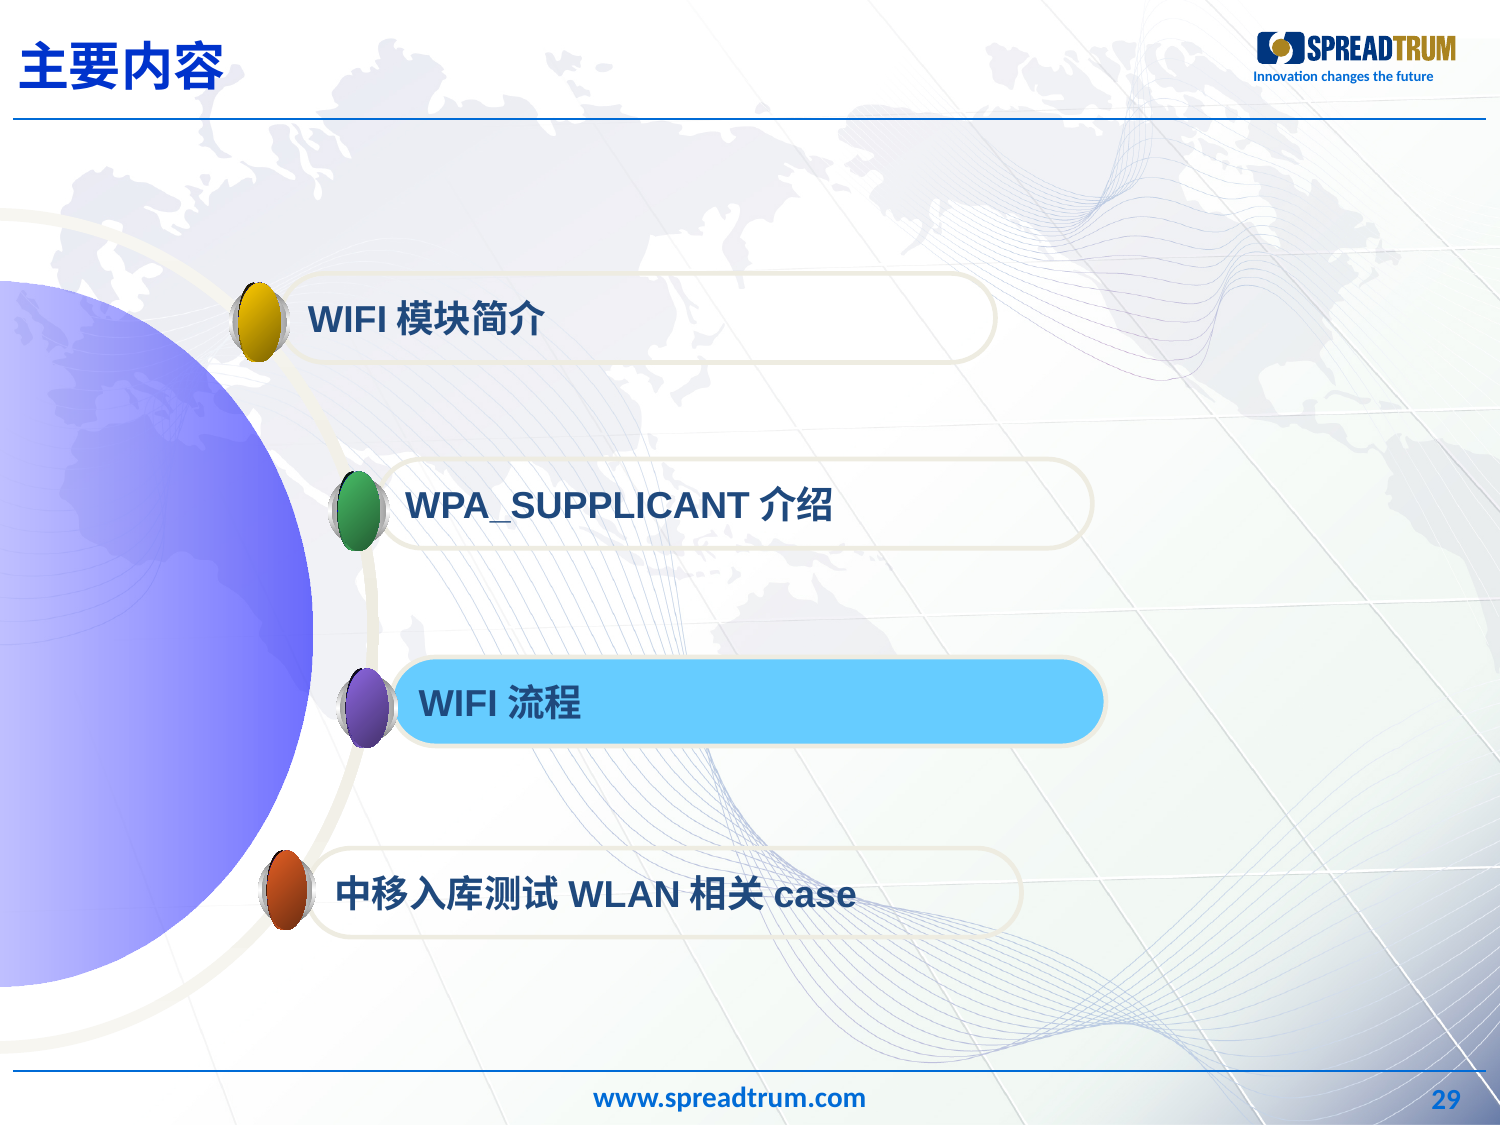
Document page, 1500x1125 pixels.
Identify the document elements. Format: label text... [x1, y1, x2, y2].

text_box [1364, 75, 1397, 84]
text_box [0, 207, 1107, 1055]
title 主要内容 [1, 0, 1032, 160]
picture [0, 0, 1500, 1125]
